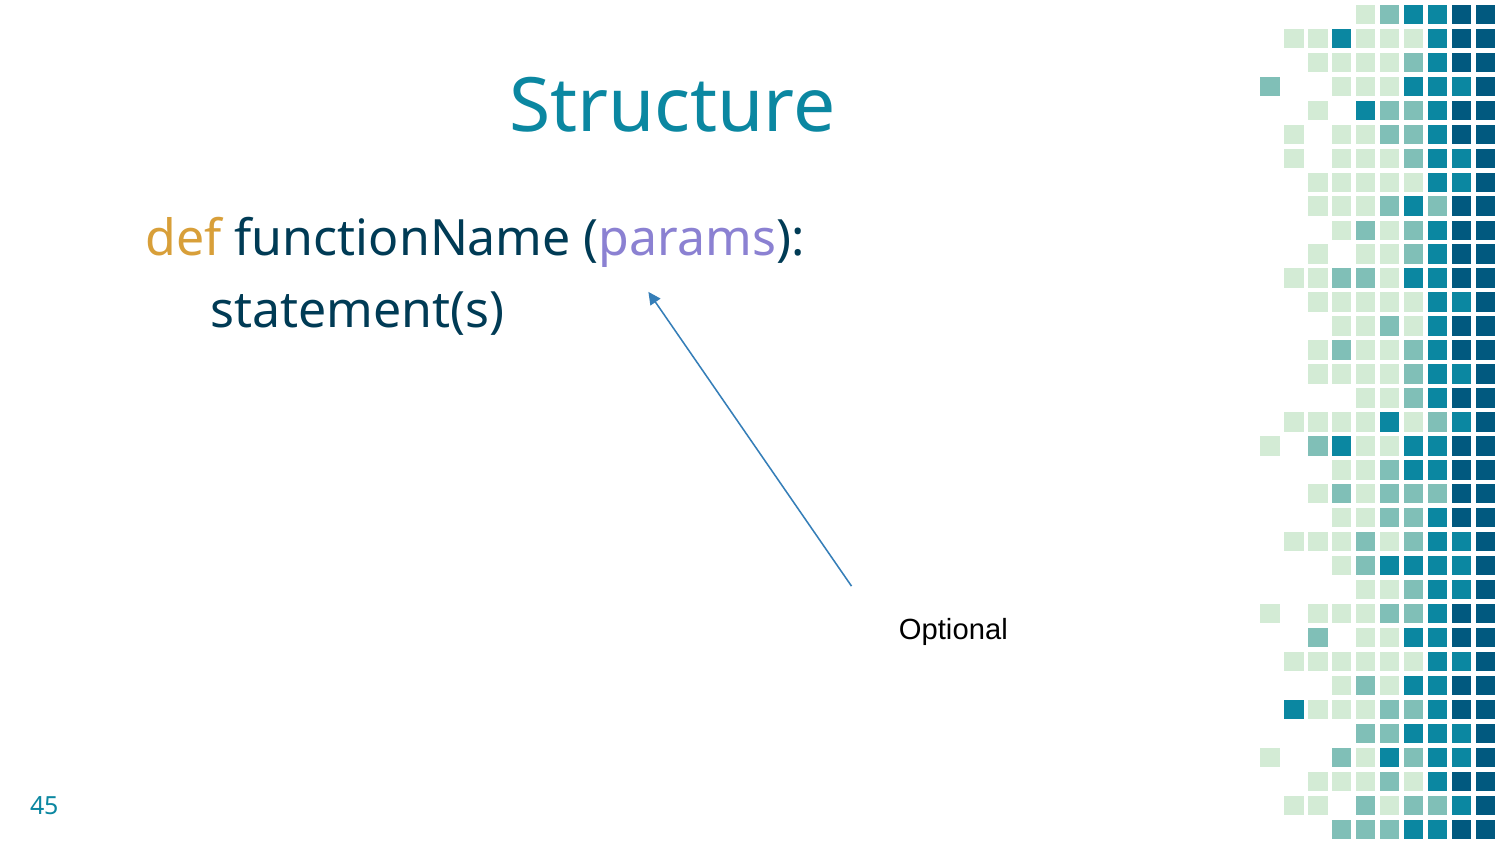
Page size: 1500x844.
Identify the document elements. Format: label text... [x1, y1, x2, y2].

title Structure [117, 20, 1227, 162]
slide_number 45 [15, 774, 105, 839]
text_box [648, 291, 852, 587]
text_box Optional [884, 603, 1023, 654]
list def functionName (params): statement(s) [117, 190, 1227, 450]
